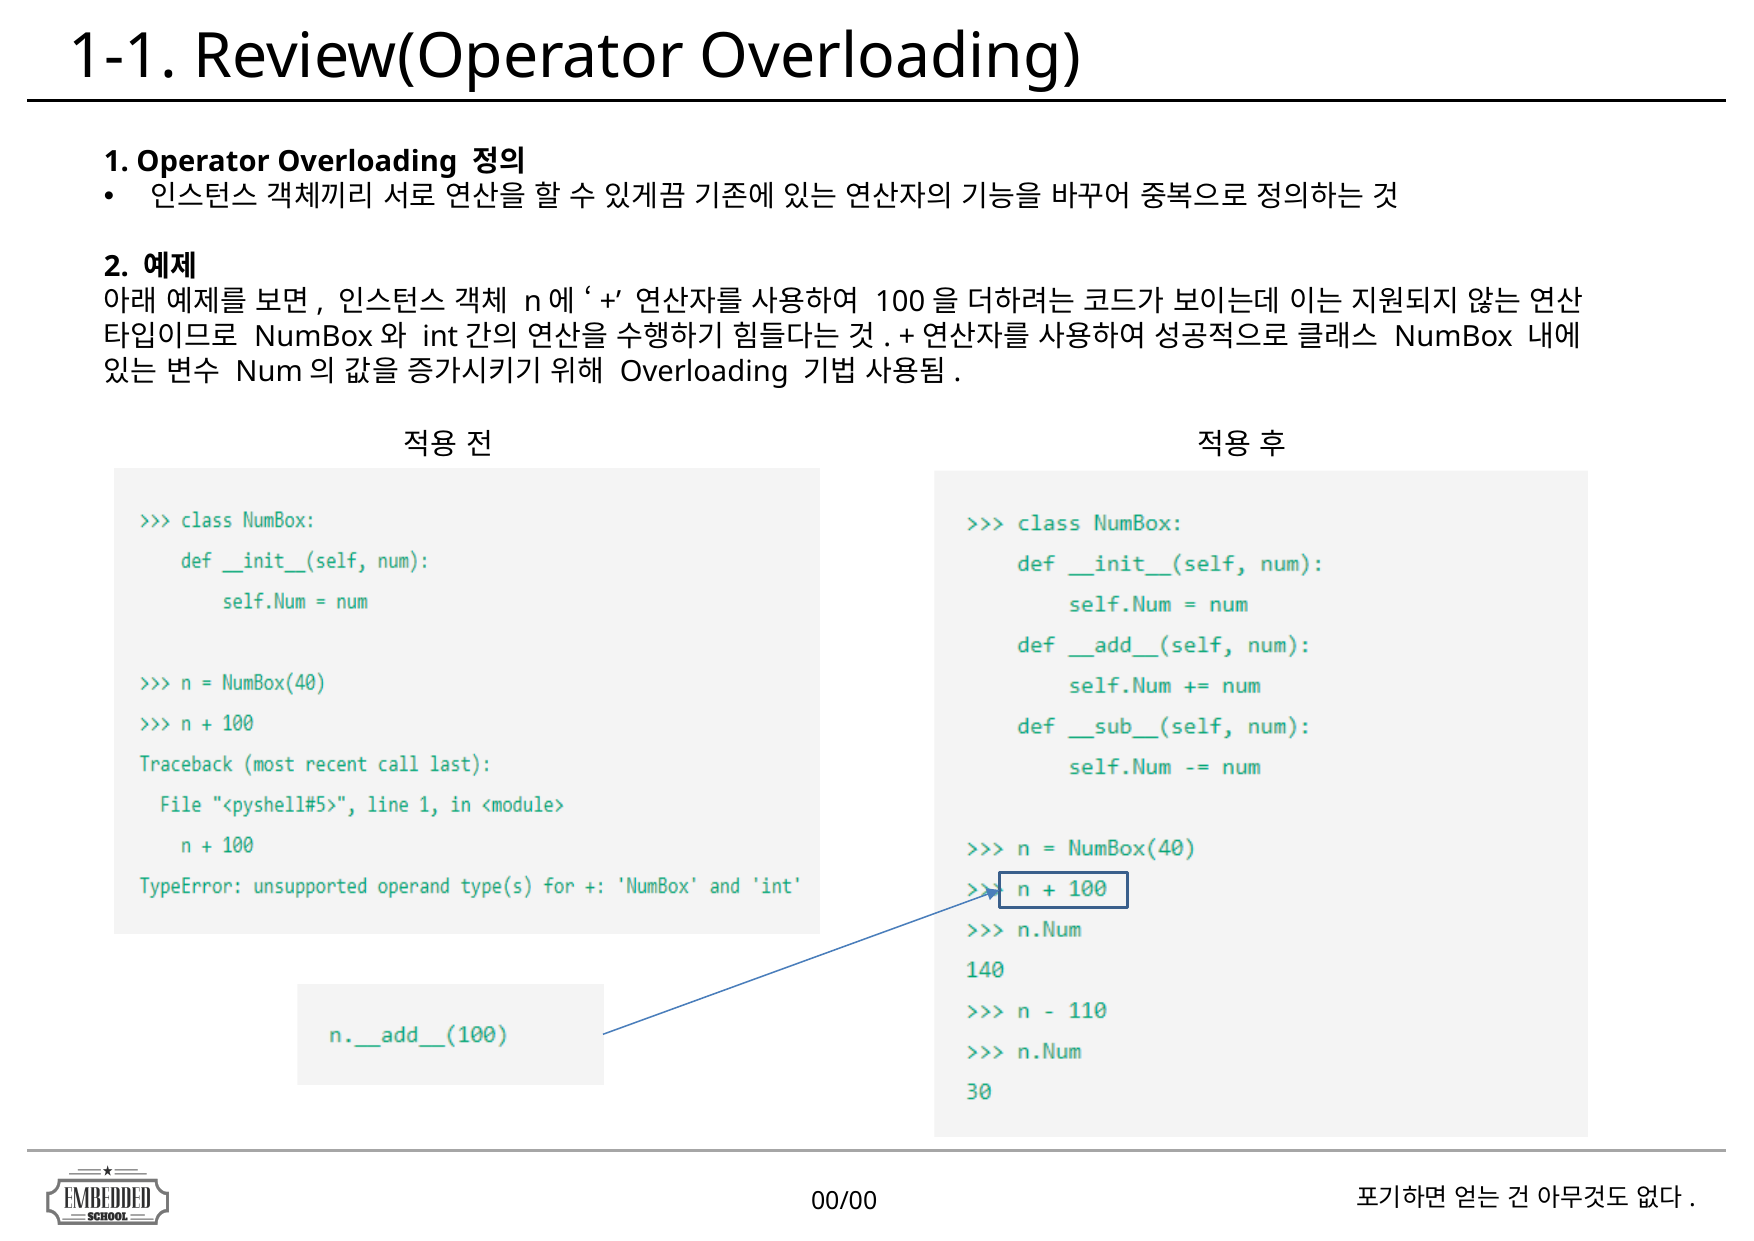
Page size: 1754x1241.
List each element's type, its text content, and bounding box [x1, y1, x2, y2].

picture [293, 984, 604, 1085]
text_box 적용 후 [1182, 417, 1339, 466]
picture [113, 467, 821, 935]
text_box 적용 전 [388, 417, 545, 466]
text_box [602, 889, 1000, 1035]
text_box 1-1. Review(Operator Overloading) [53, 7, 1587, 98]
text_box 1. Operator Overloading 정의 인스턴스 객체끼리 서로 연산을 할 수 있게끔 기존에 있는 연산자의 기능을 바꾸어 중복으로 정의하는 것 2. 예제 아래 예제를 보면, 인스턴스 객체 n에 ‘+’ 연산자를 사용하여 100을 더하려는 코드가 보이는데 이는 지원되지 않는 연산 타입이므로 NumBox와 int간의 연산을 수행하기 힘들다는 것. +연산자를 사용하여 성공적으로 클래스 NumBox 내에 있는 변수 Num의 값을 증가시키기 위해 Overloading 기법 사용됨. [88, 135, 1648, 535]
picture [933, 467, 1588, 1138]
picture [27, 1164, 188, 1231]
text_box 00/00 [765, 1177, 923, 1223]
